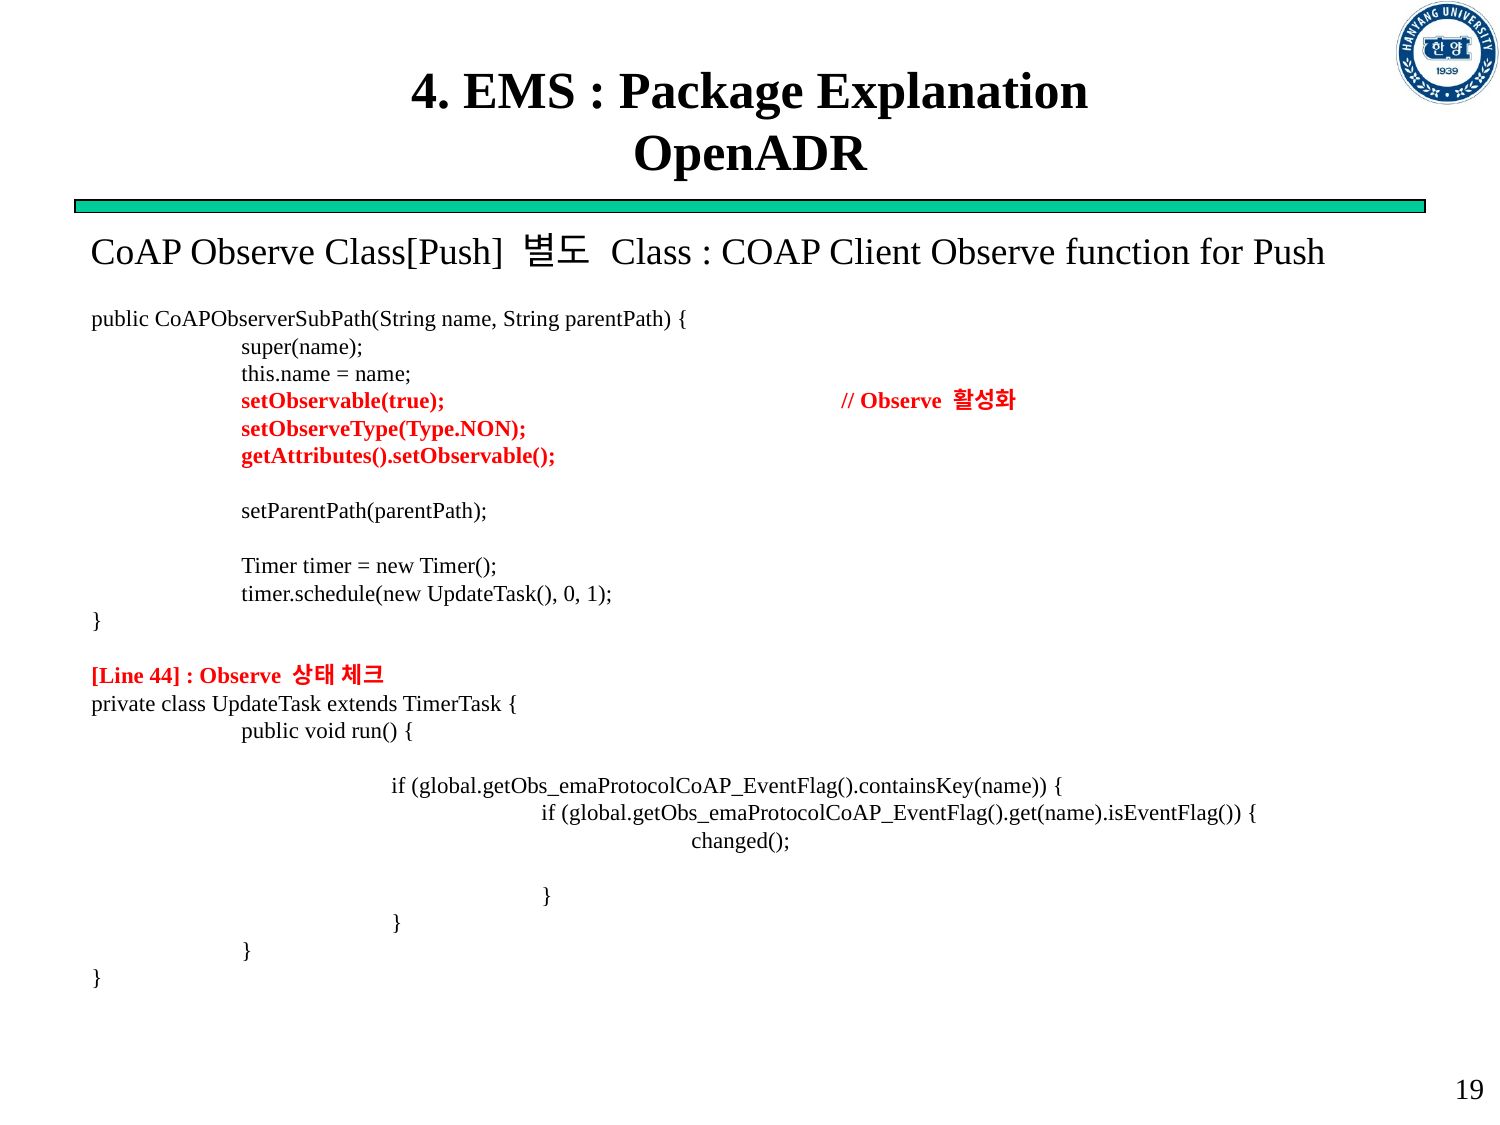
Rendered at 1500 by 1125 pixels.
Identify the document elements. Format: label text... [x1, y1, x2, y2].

slide_number 19 [1186, 1062, 1500, 1125]
title 4. EMS : Package Explanation OpenADR [75, 50, 1425, 188]
text_box CoAP Observe Class[Push] 별도 Class : COAP Client Observe function for Push [75, 219, 1341, 280]
picture [1394, 0, 1500, 106]
text_box public CoAPObserverSubPath(String name, String parentPath) { super(name); this.name = name; setObservable(true); // Observe 활성화 setObserveType(Type.NON); getAttributes().setObservable(); setParentPath(parentPath); Timer timer = new Timer(); timer.schedule(new UpdateTask(), 0, 1); } [Line 44] : Observe 상태 체크 private class UpdateTask extends TimerTask { public void run() { if (global.getObs_emaProtocolCoAP_EventFlag().containsKey(name)) { if (global.getObs_emaProtocolCoAP_EventFlag().get(name).isEventFlag()) { changed(); } } } } [76, 296, 1425, 1026]
